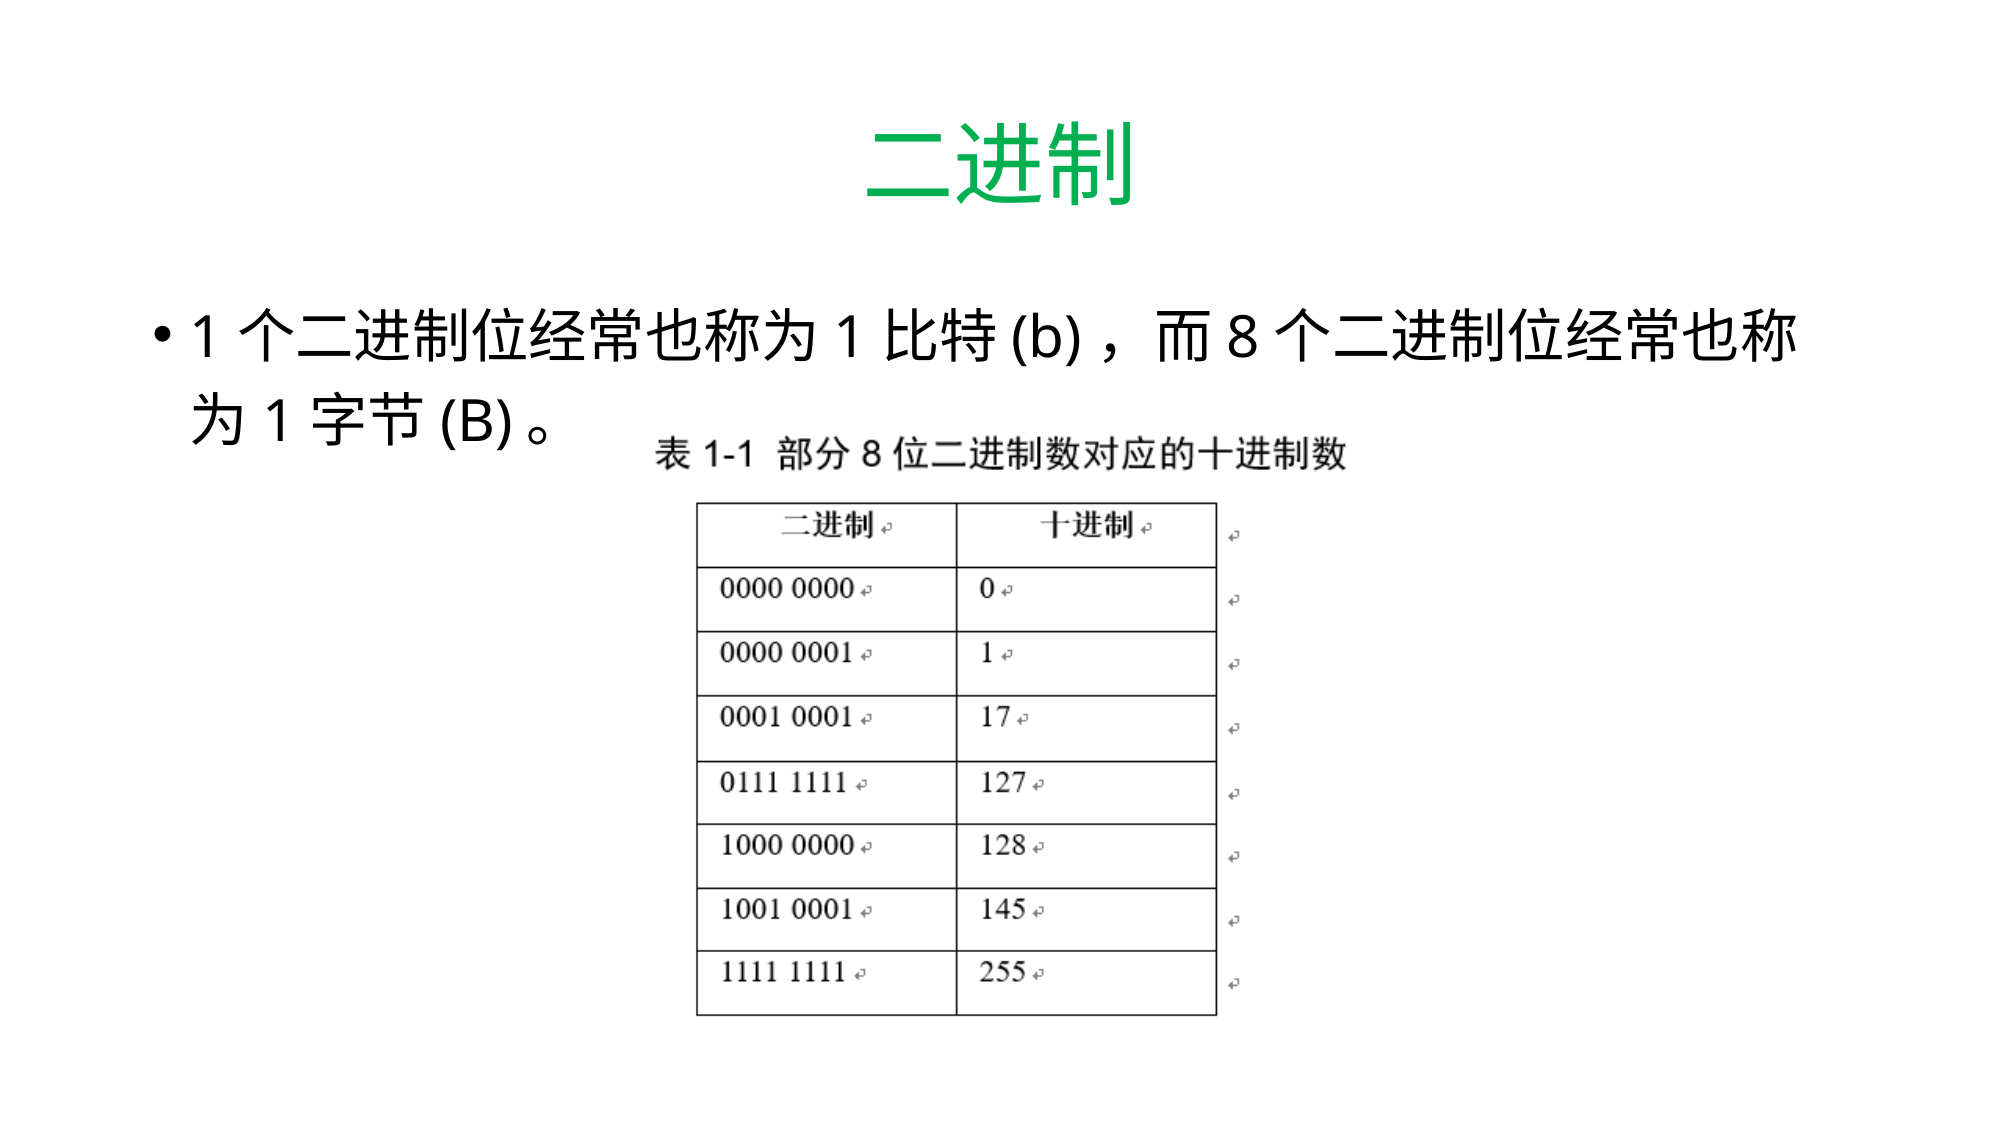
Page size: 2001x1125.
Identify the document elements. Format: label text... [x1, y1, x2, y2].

title 二进制 [137, 59, 1863, 277]
list 1个二进制位经常也称为1比特(b)，而8个二进制位经常也称为1字节(B)。 [137, 277, 1863, 470]
picture [648, 423, 1352, 1024]
